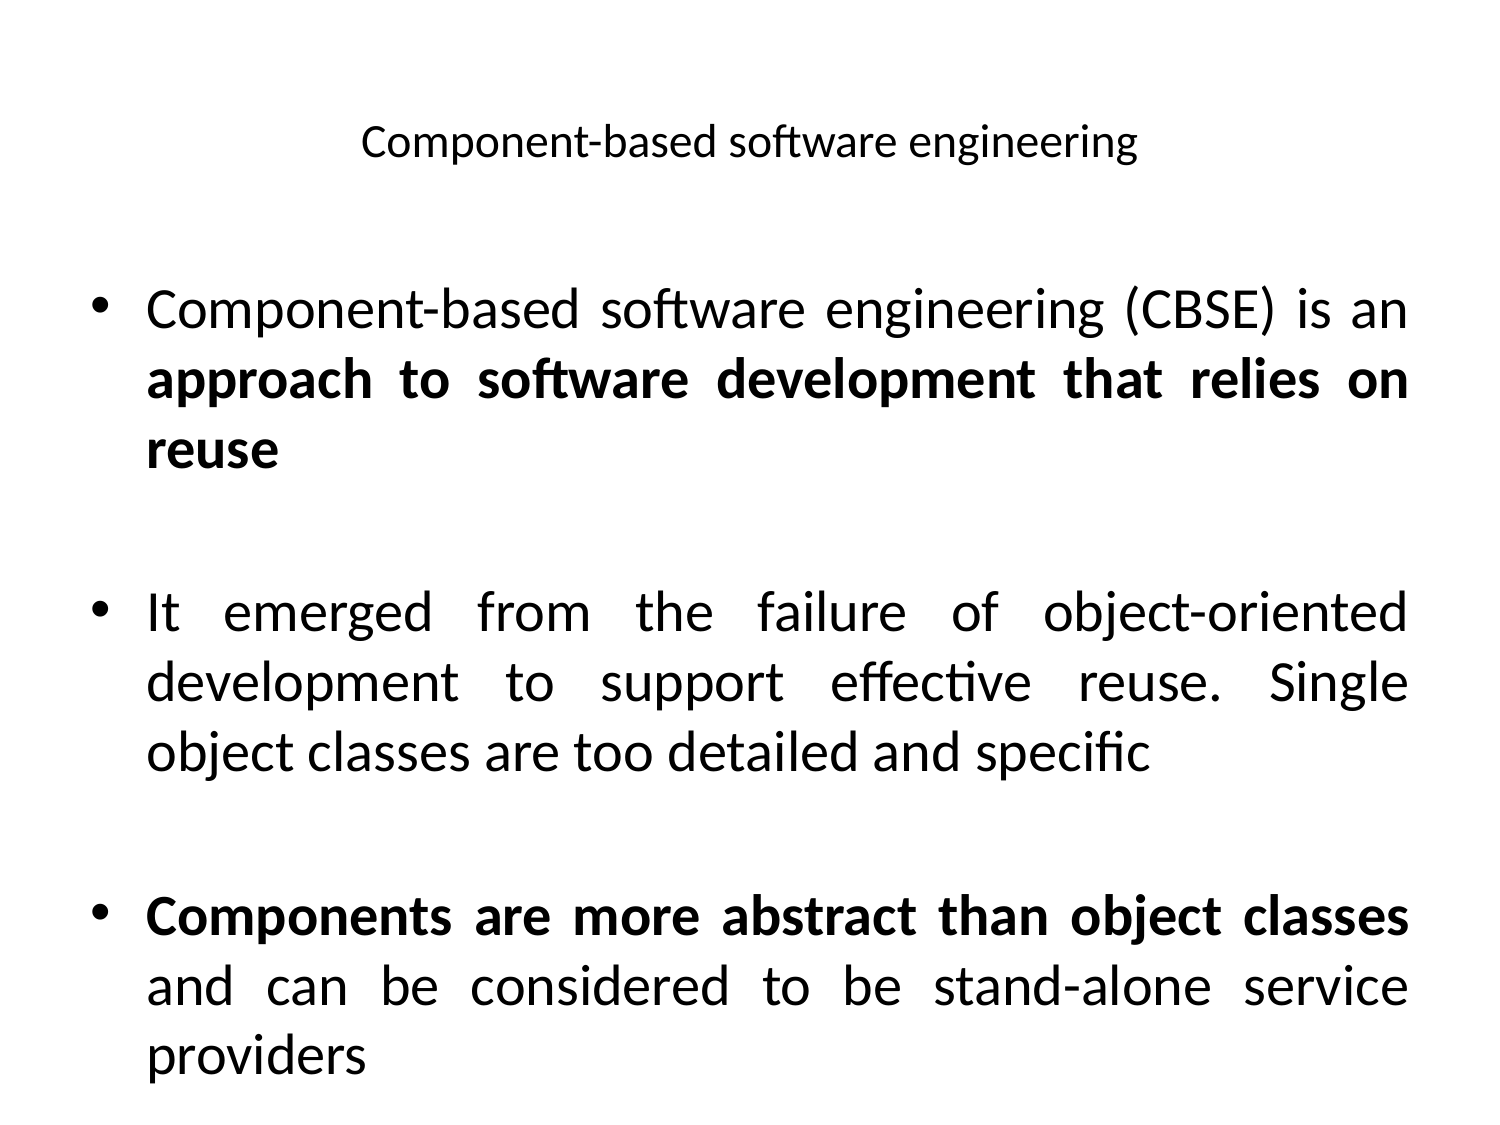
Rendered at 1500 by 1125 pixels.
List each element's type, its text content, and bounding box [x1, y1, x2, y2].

title Component-based software engineering [75, 45, 1425, 233]
list Component-based software engineering (CBSE) is an approach to software development that relies on reuse It emerged from the failure of object-oriented development to support effective reuse. Single object classes are too detailed and specific Components are more abstract than object classes and can be considered to be stand-alone service providers [75, 262, 1425, 1100]
